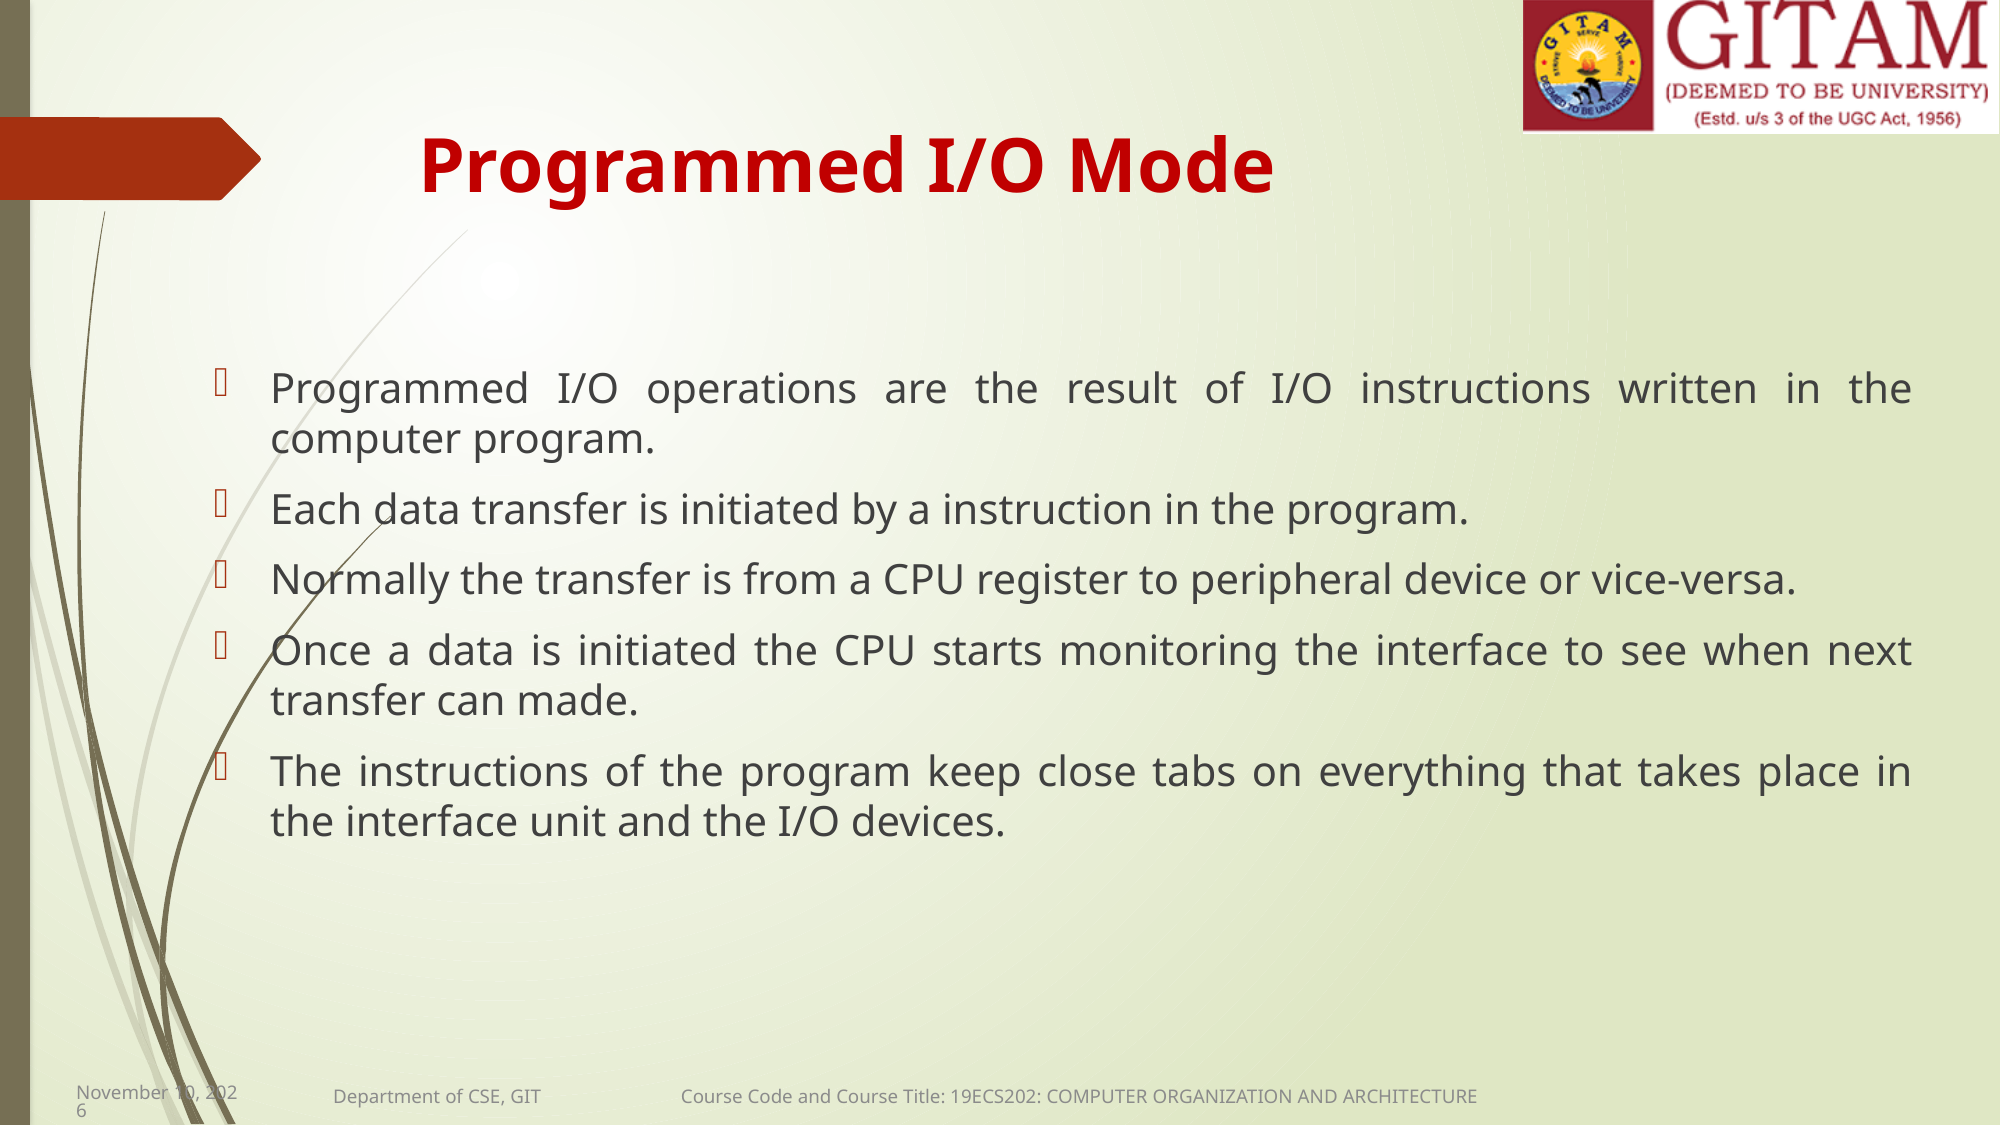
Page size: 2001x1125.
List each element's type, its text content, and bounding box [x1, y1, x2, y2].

title Programmed I/O Mode [116, 109, 1579, 320]
picture [1523, 0, 1999, 134]
list Programmed I/O operations are the result of I/O instructions written in the computer program. Each data transfer is initiated by a instruction in the program. Normally the transfer is from a CPU register to peripheral device or vice-versa. Once a data is initiated the CPU starts monitoring the interface to see when next transfer can made. The instructions of the program keep close tabs on everything that takes place in the interface unit and the I/O devices. [198, 354, 1929, 1125]
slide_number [61, 1063, 259, 1123]
footer Department of CSE, GIT Course Code and Course Title: 19ECS202: COMPUTER ORGANIZATION AND ARCHITECTURE [318, 1067, 1548, 1125]
